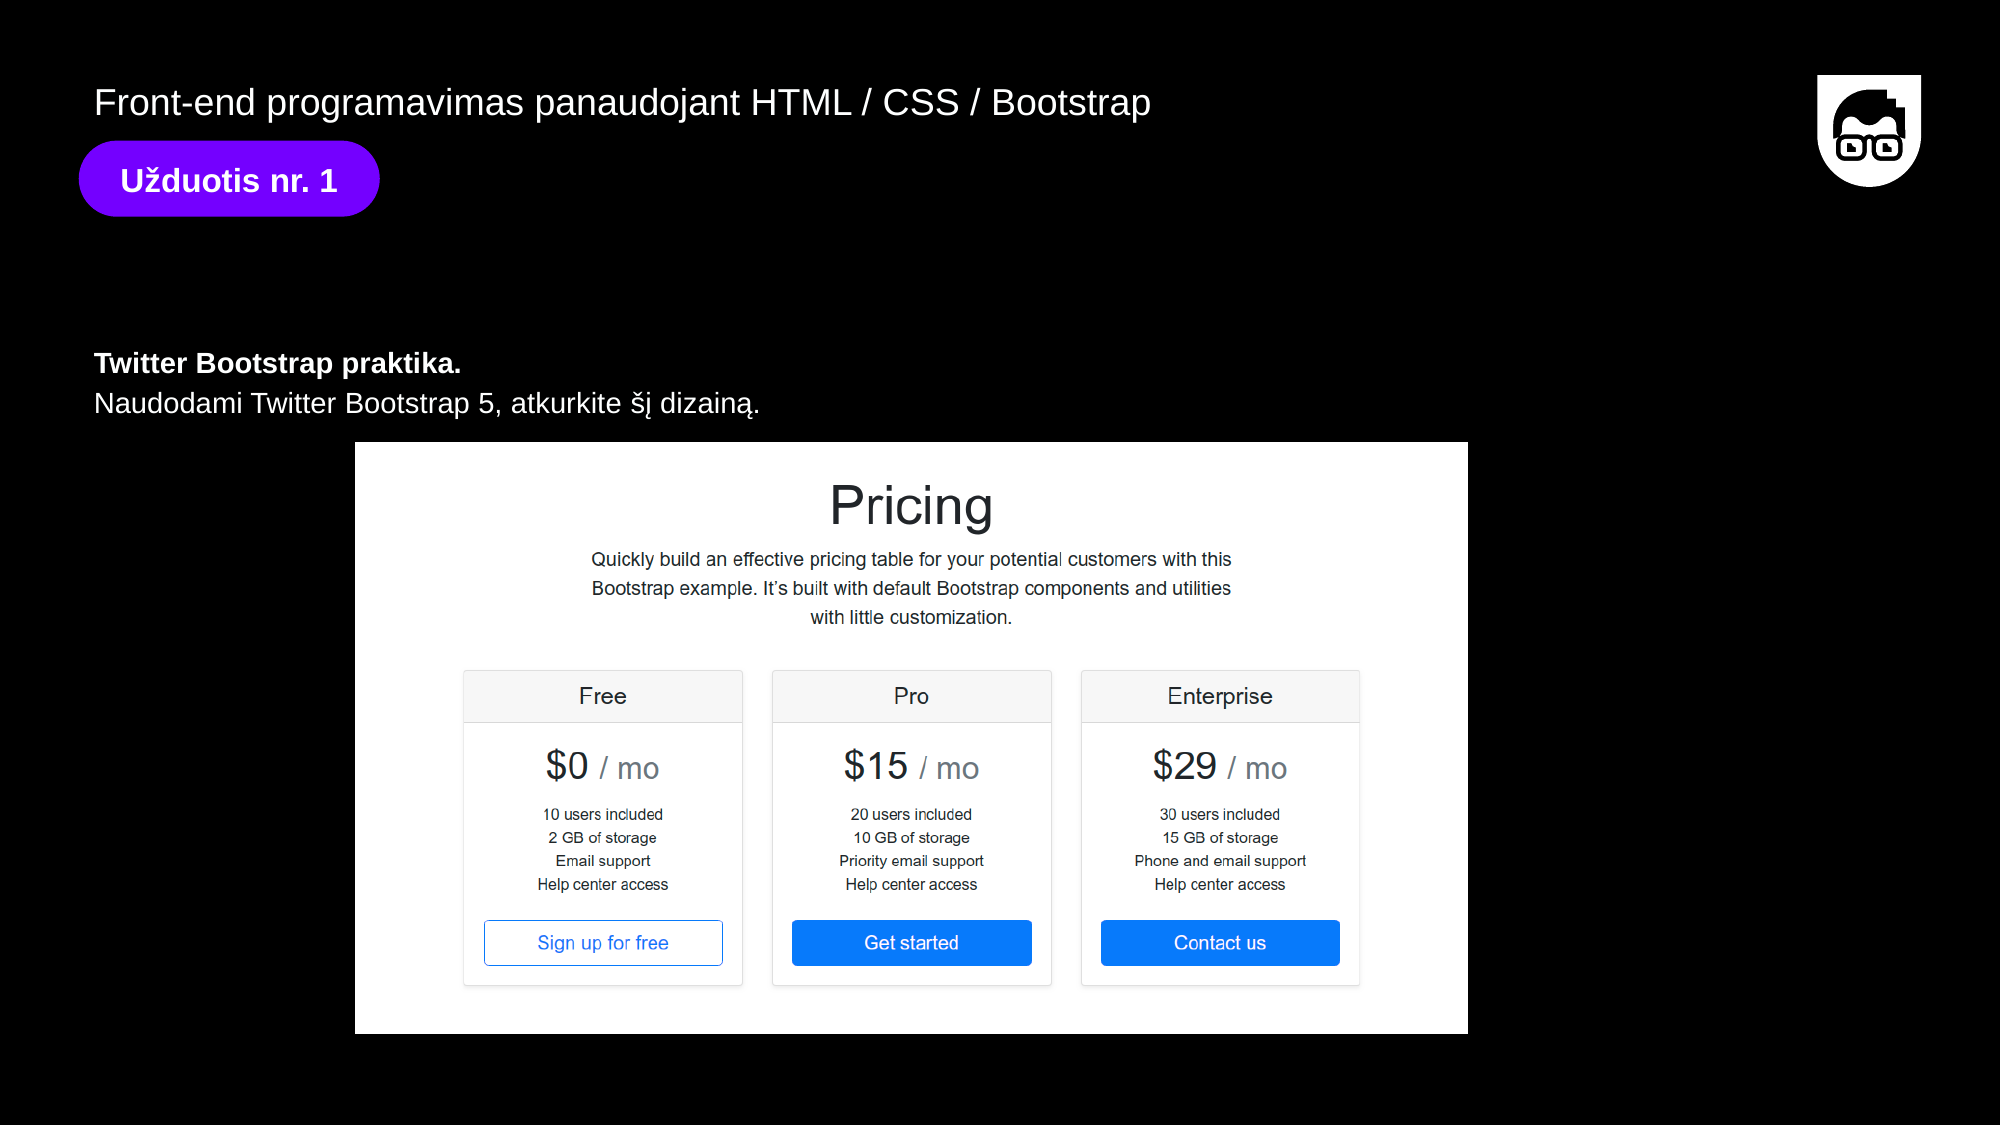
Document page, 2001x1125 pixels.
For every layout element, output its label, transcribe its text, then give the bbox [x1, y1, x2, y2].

text_box Užduotis nr. 1 [78, 140, 380, 217]
picture [355, 442, 1468, 1034]
text_box Twitter Bootstrap praktika. Naudodami Twitter Bootstrap 5, atkurkite šį dizainą. [78, 331, 1745, 1092]
list Front-end programavimas panaudojant HTML / CSS / Bootstrap [78, 75, 1214, 150]
